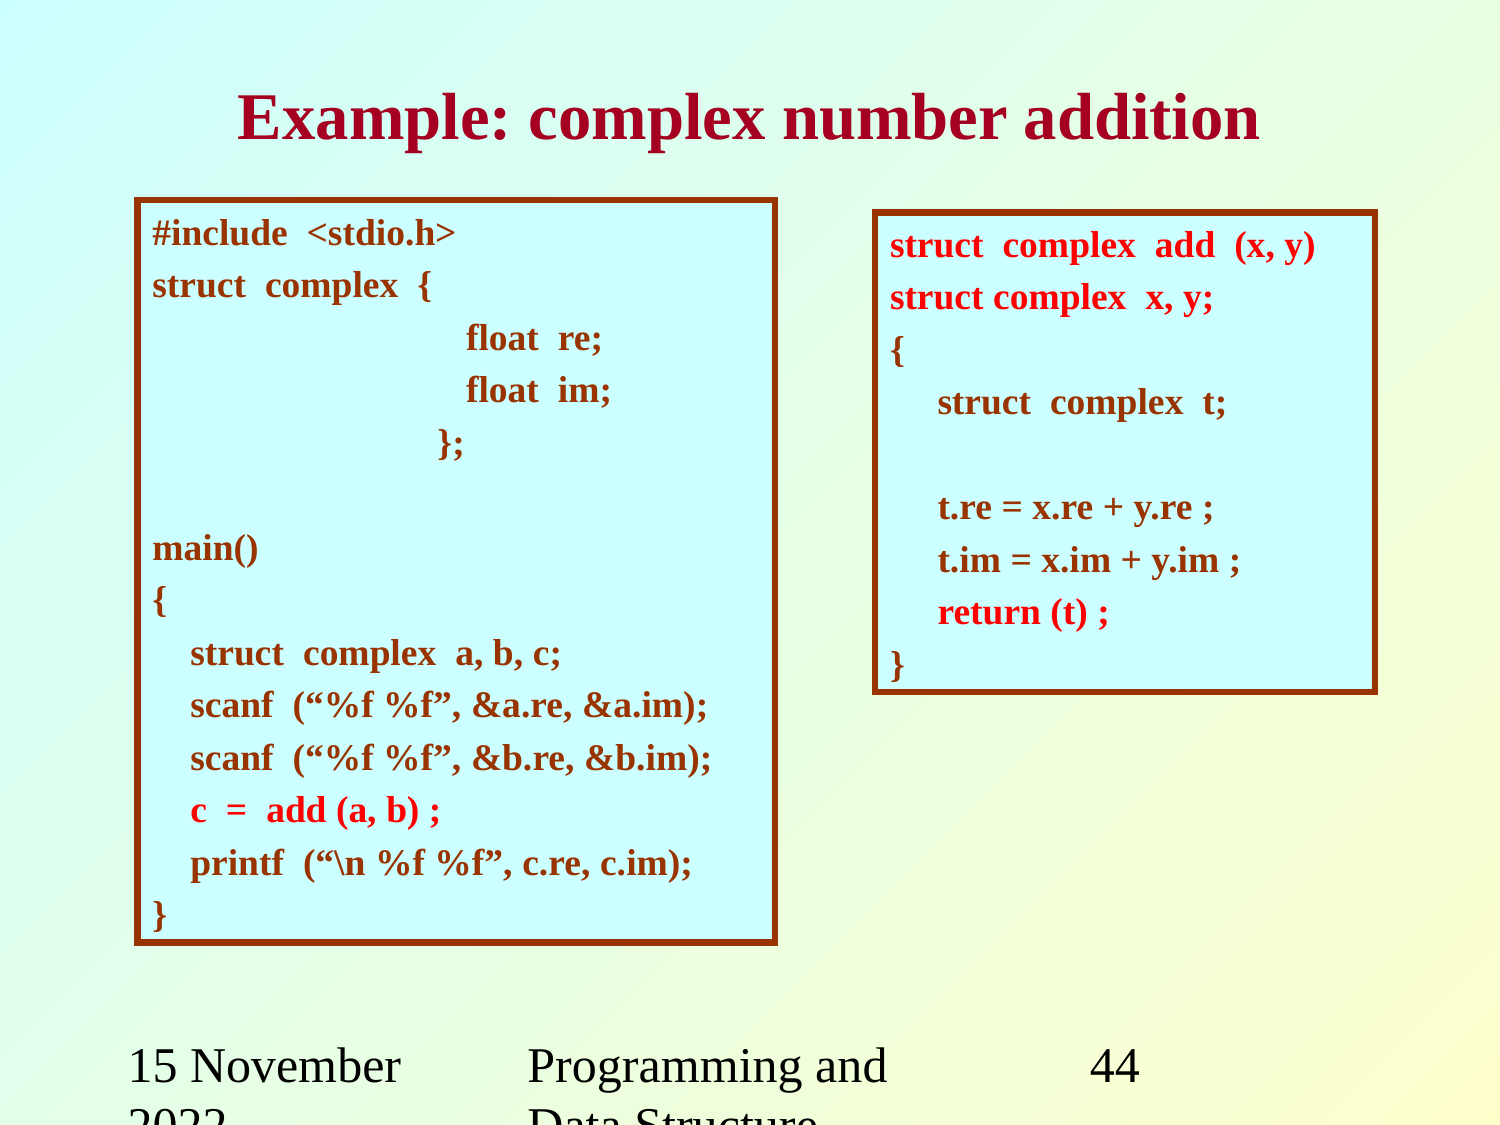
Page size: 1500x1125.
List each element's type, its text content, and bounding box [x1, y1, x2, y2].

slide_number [112, 1025, 425, 1100]
slide_number 44 [1074, 1025, 1388, 1100]
footer Programming and Data Structure [512, 1025, 988, 1100]
title Example: complex number addition [112, 49, 1388, 176]
text_box #include <stdio.h> struct complex { float re; float im; }; main() { struct complex a, b, c; scanf (“%f %f”, &a.re, &a.im); scanf (“%f %f”, &b.re, &b.im); c = add (a, b) ; printf (“\n %f %f”, c.re, c.im); } [137, 200, 775, 943]
text_box struct complex add (x, y) struct complex x, y; { struct complex t; t.re = x.re + y.re ; t.im = x.im + y.im ; return (t) ; } [875, 212, 1375, 693]
